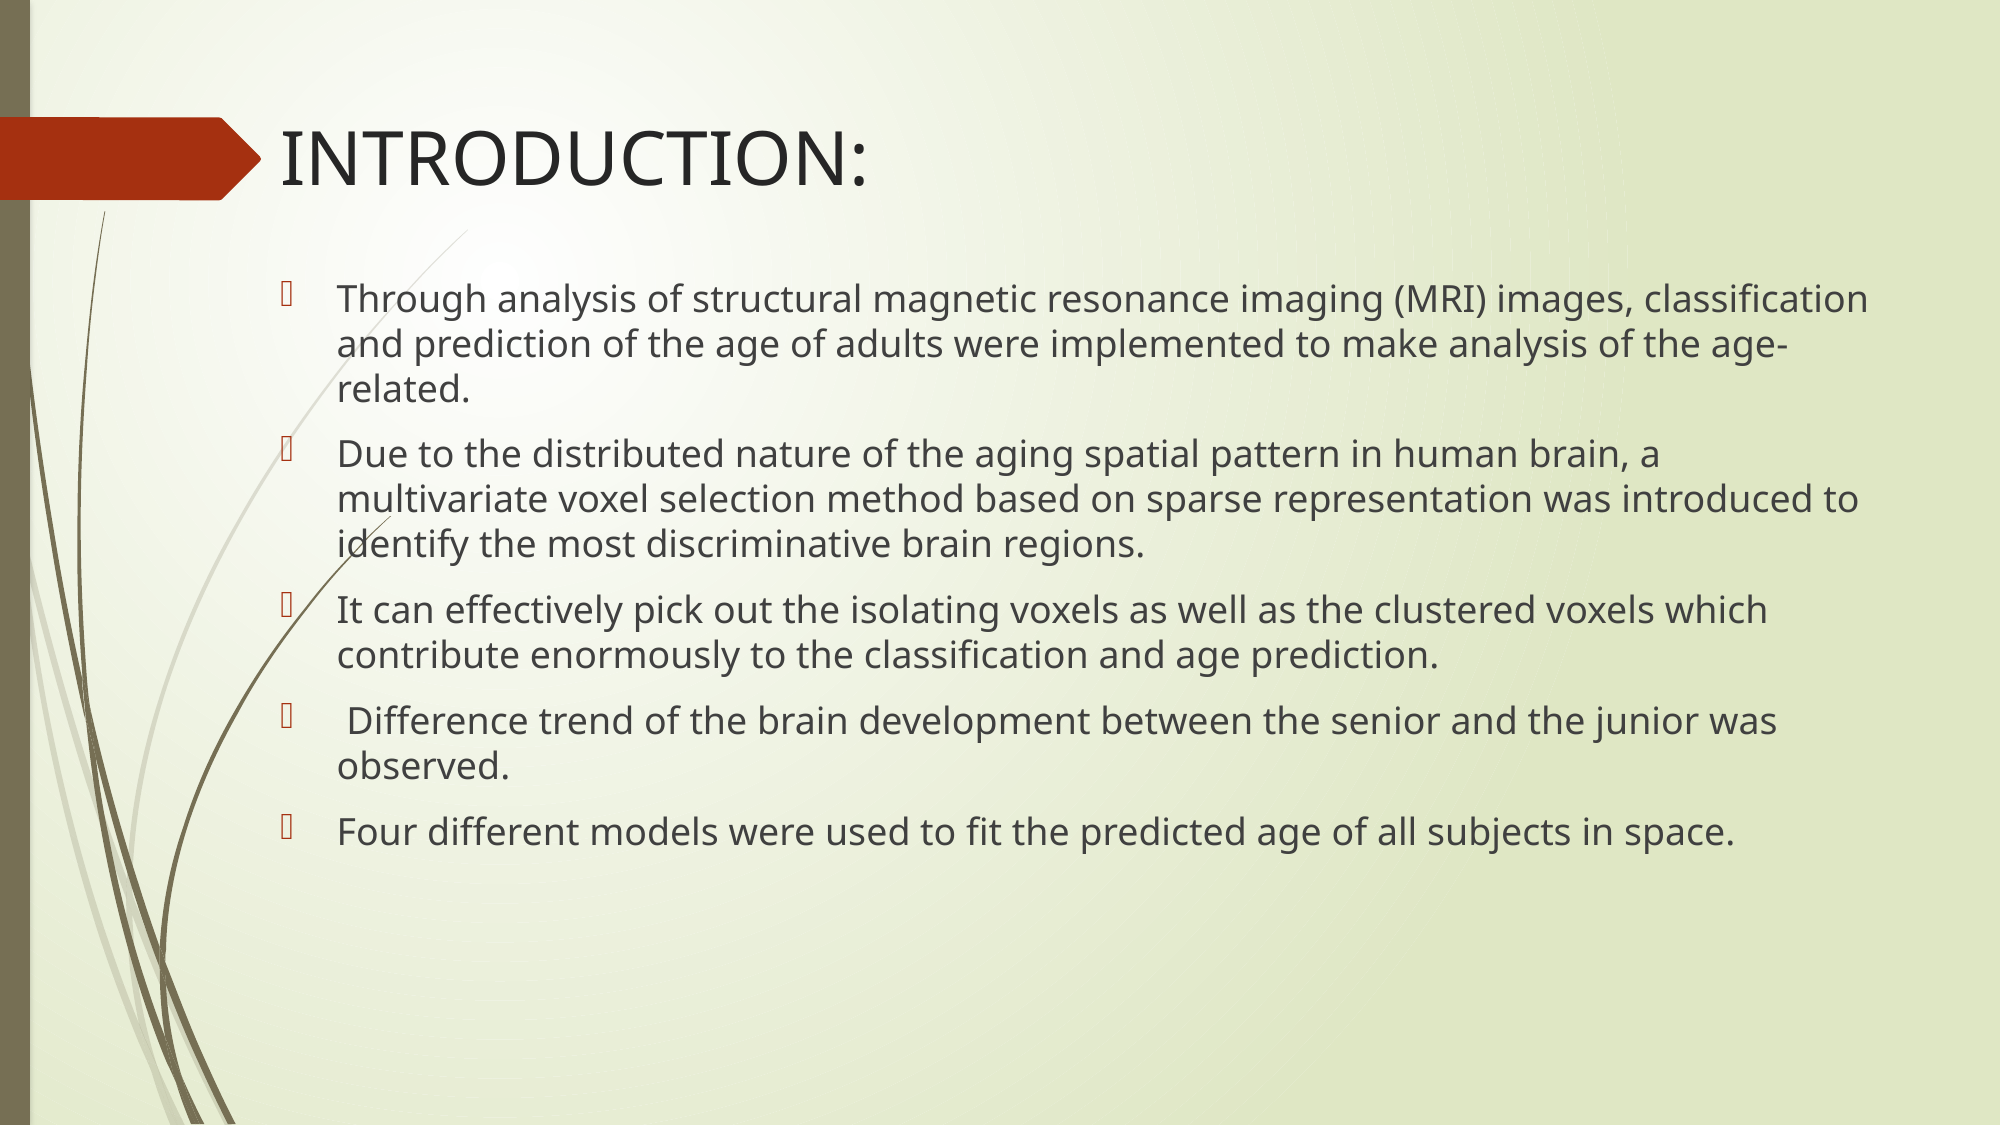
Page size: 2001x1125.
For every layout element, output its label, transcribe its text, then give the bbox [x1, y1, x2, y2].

title INTRODUCTION: [265, 102, 916, 231]
list Through analysis of structural magnetic resonance imaging (MRI) images, classification and prediction of the age of adults were implemented to make analysis of the age-related. Due to the distributed nature of the aging spatial pattern in human brain, a multivariate voxel selection method based on sparse representation was introduced to identify the most discriminative brain regions. It can effectively pick out the isolating voxels as well as the clustered voxels which contribute enormously to the classification and age prediction. Difference trend of the brain development between the senior and the junior was observed. Four different models were used to fit the predicted age of all subjects in space. [265, 267, 1889, 993]
